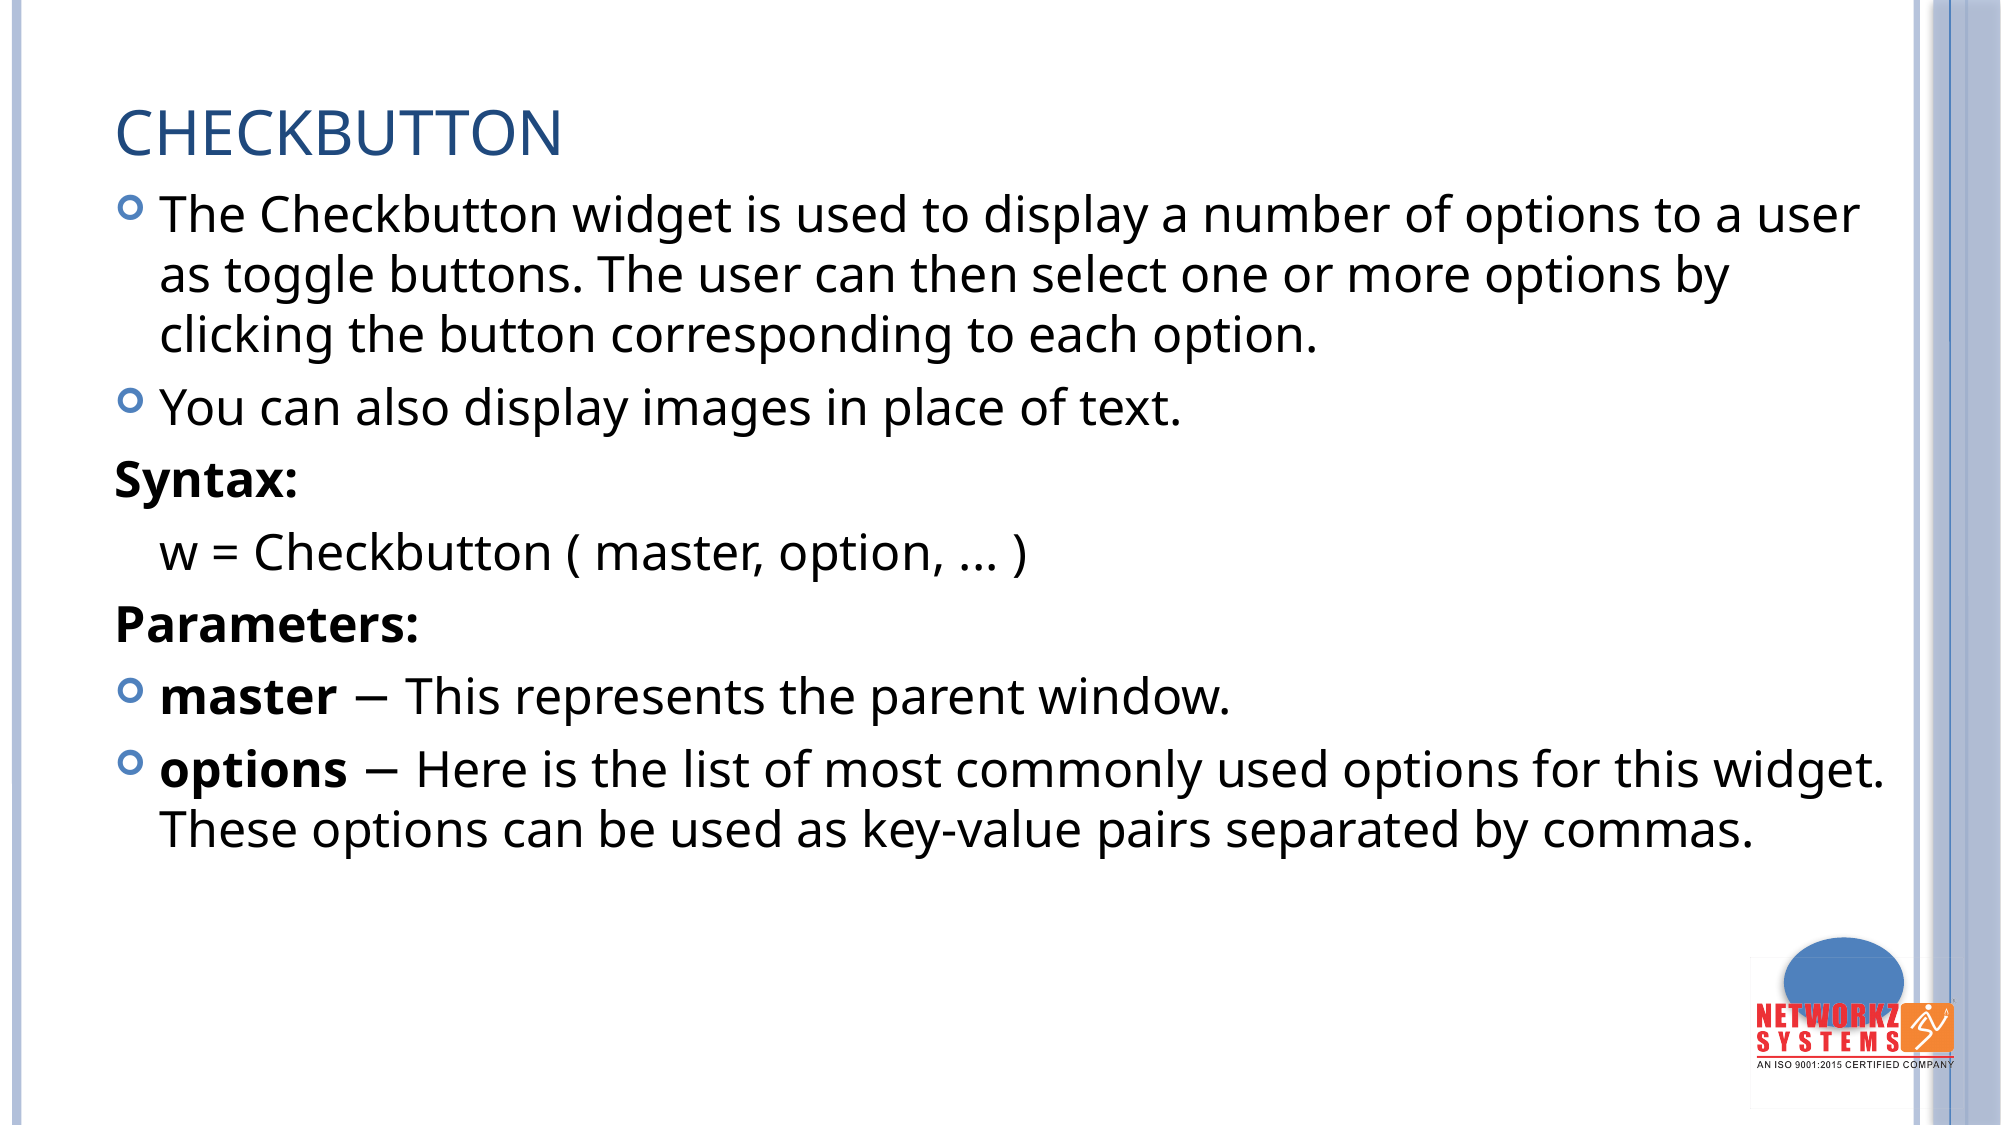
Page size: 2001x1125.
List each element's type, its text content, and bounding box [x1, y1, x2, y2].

list The Checkbutton widget is used to display a number of options to a user as toggle buttons. The user can then select one or more options by clicking the button corresponding to each option. You can also display images in place of text. Syntax: w = Checkbutton ( master, option, ... ) Parameters: master − This represents the parent window. options − Here is the list of most commonly used options for this widget. These options can be used as key-value pairs separated by commas. [99, 174, 1934, 1075]
picture [1749, 956, 1965, 1109]
title Checkbutton [99, 45, 1900, 174]
